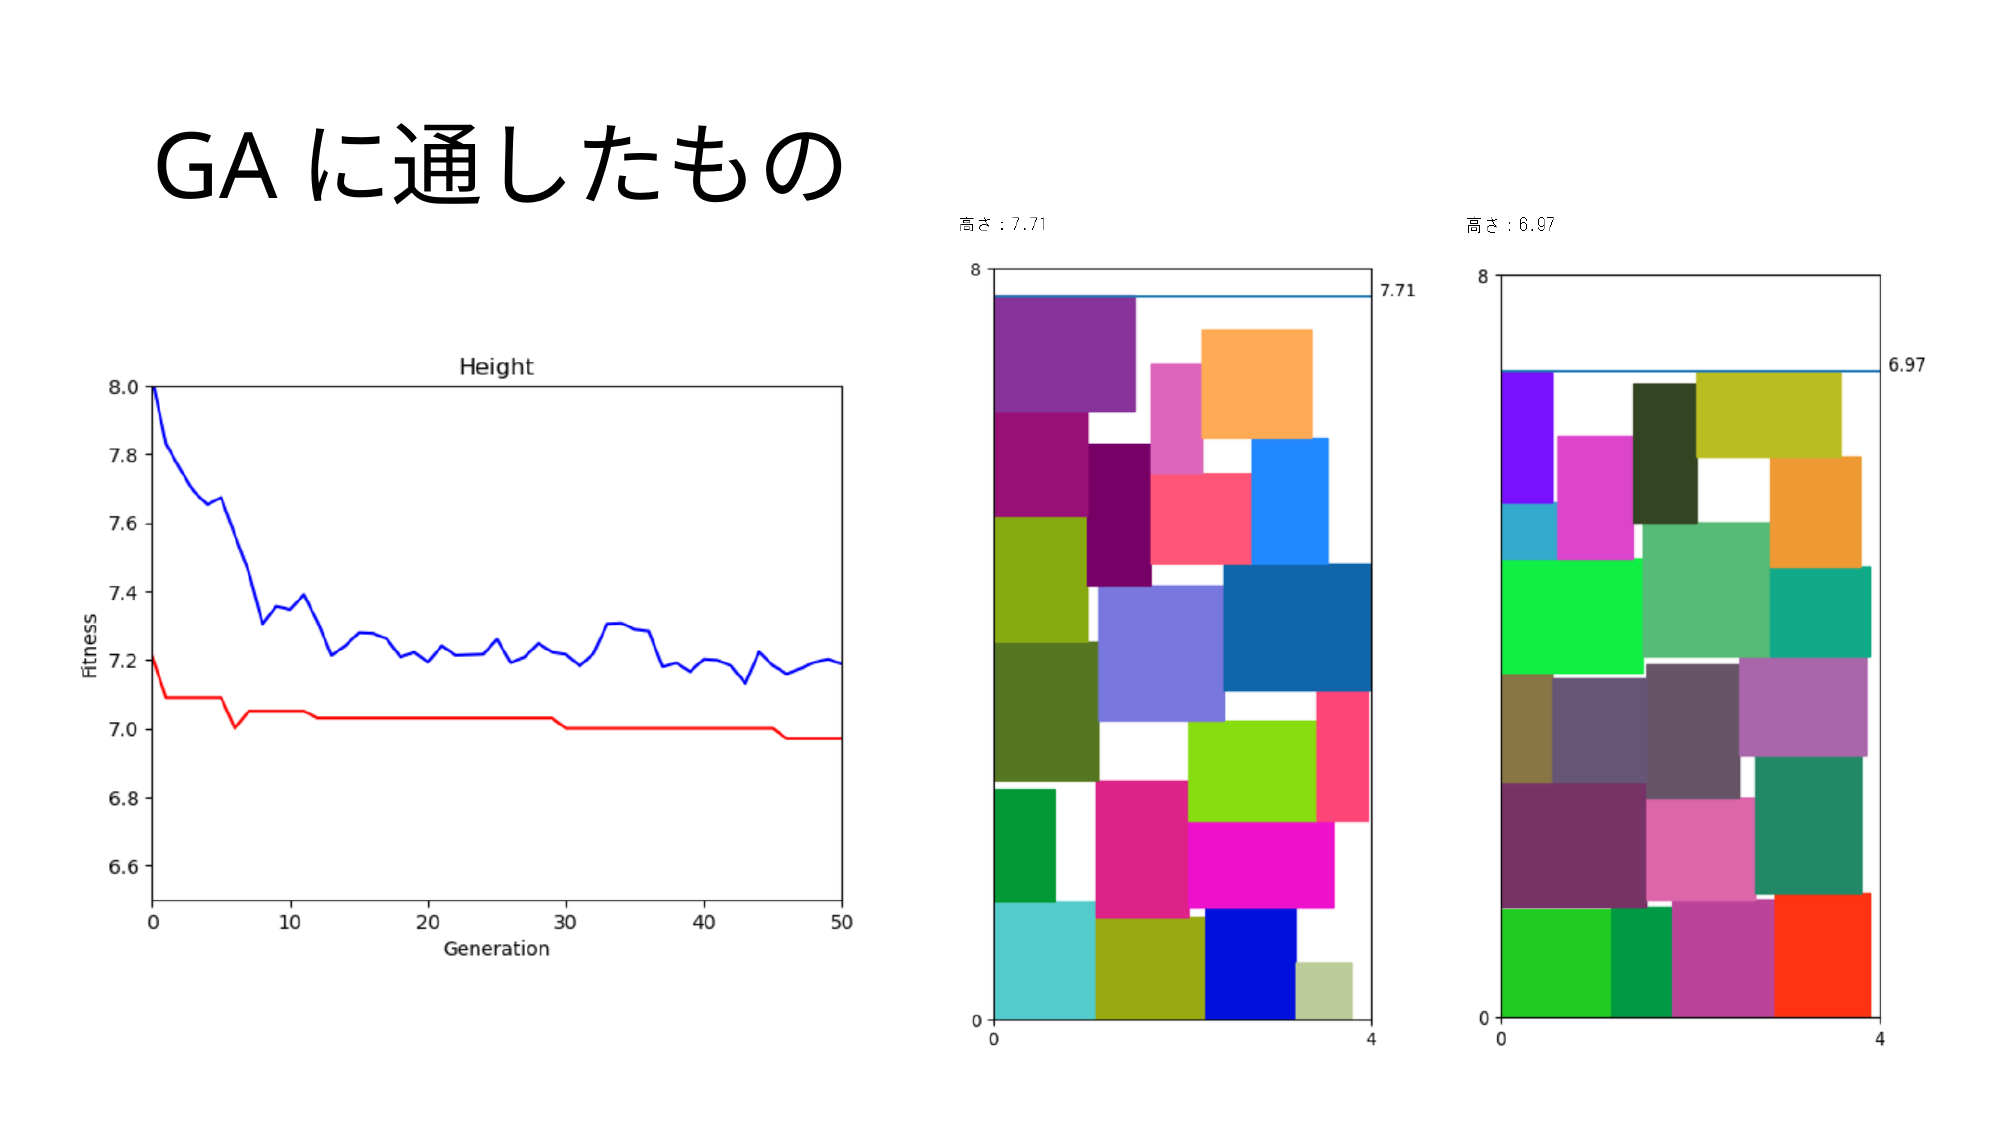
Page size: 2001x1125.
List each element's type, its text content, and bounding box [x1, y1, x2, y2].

picture [943, 211, 1439, 1054]
picture [1461, 205, 1929, 1066]
picture [58, 337, 921, 976]
title GAに通したもの [137, 59, 1863, 278]
